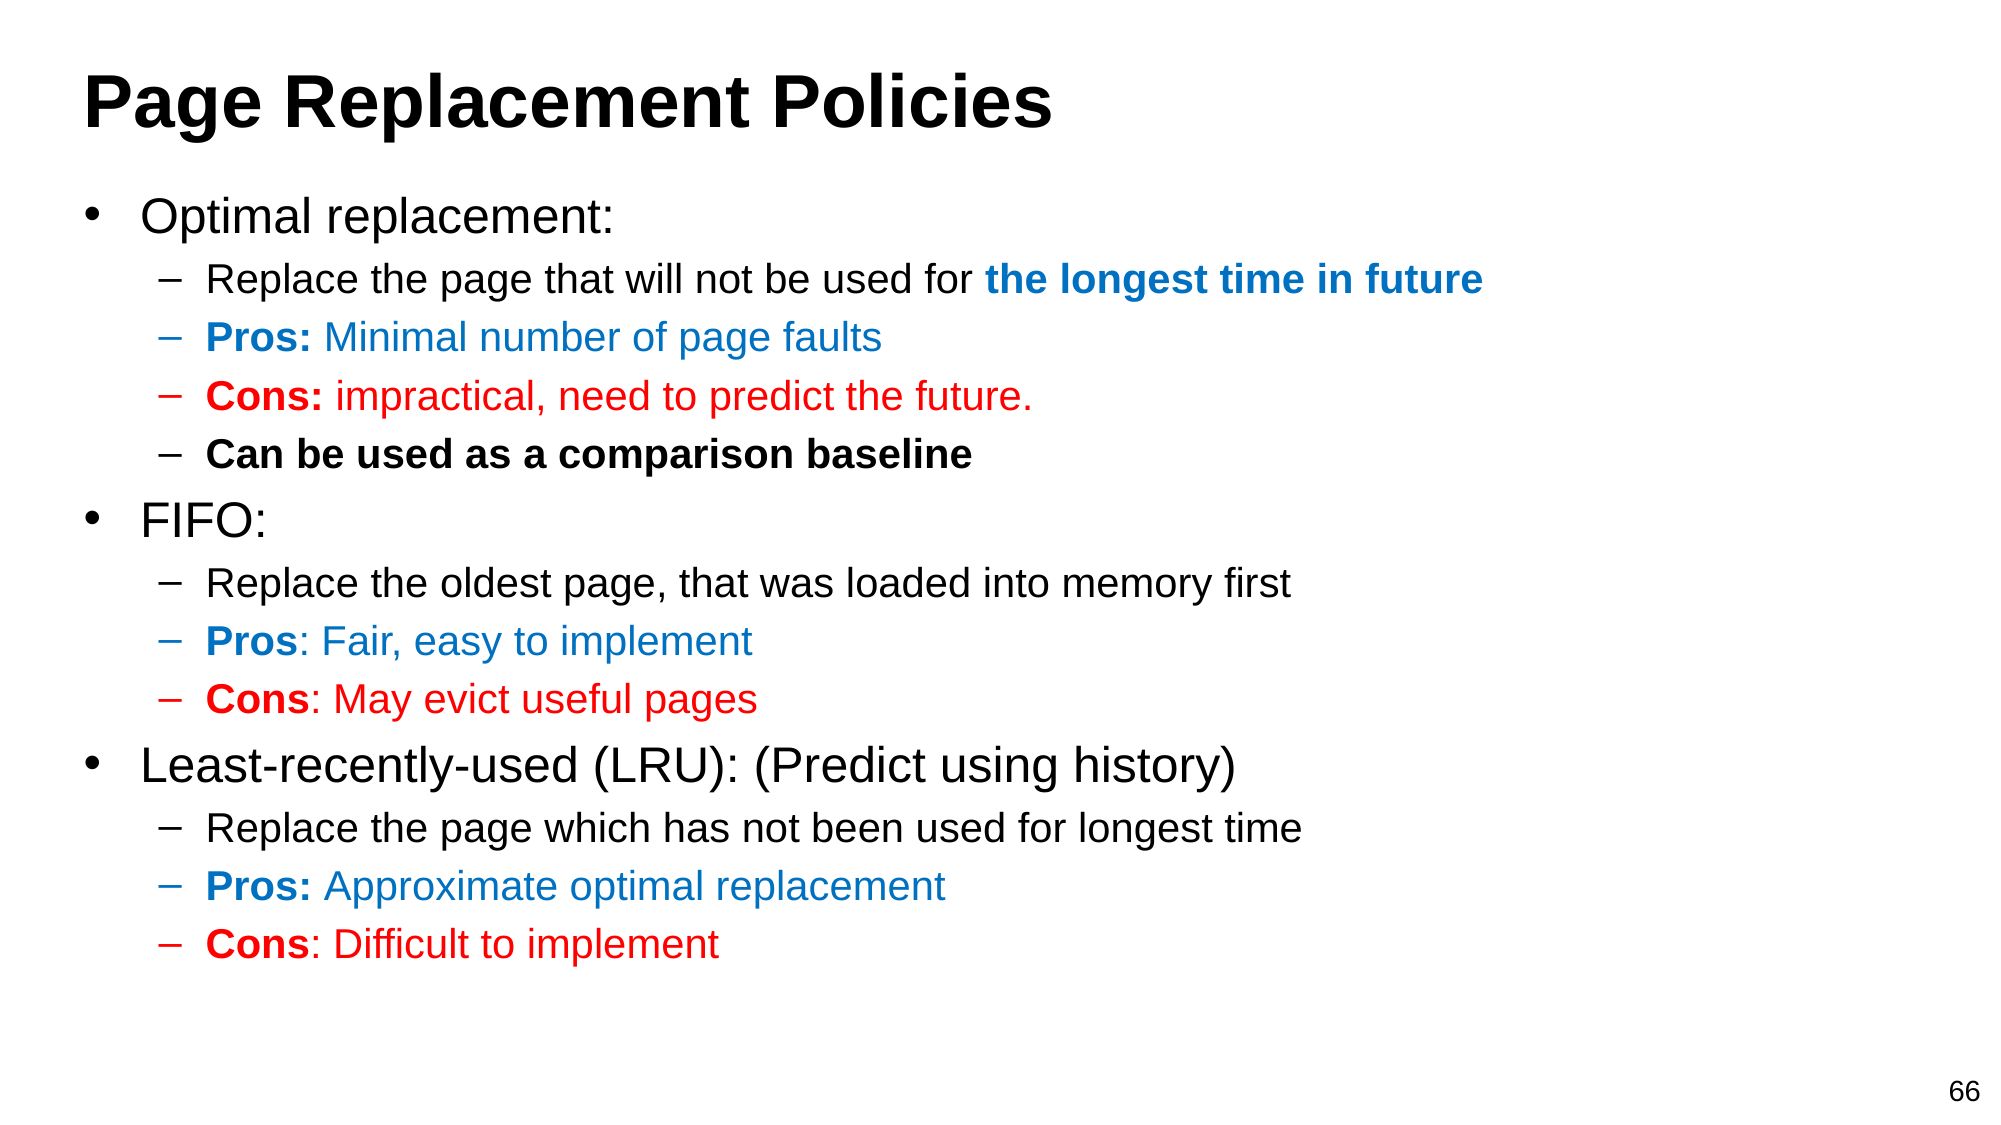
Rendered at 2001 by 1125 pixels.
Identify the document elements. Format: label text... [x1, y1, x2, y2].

list Optimal replacement: Replace the page that will not be used for the longest time in future Pros: Minimal number of page faults Cons: impractical, need to predict the future. Can be used as a comparison baseline FIFO: Replace the oldest page, that was loaded into memory first Pros: Fair, easy to implement Cons: May evict useful pages Least-recently-used (LRU): (Predict using history) Replace the page which has not been used for longest time Pros: Approximate optimal replacement Cons: Difficult to implement [68, 176, 1929, 1019]
title Page Replacement Policies [68, 45, 1929, 152]
slide_number 66 [1902, 1065, 1996, 1125]
